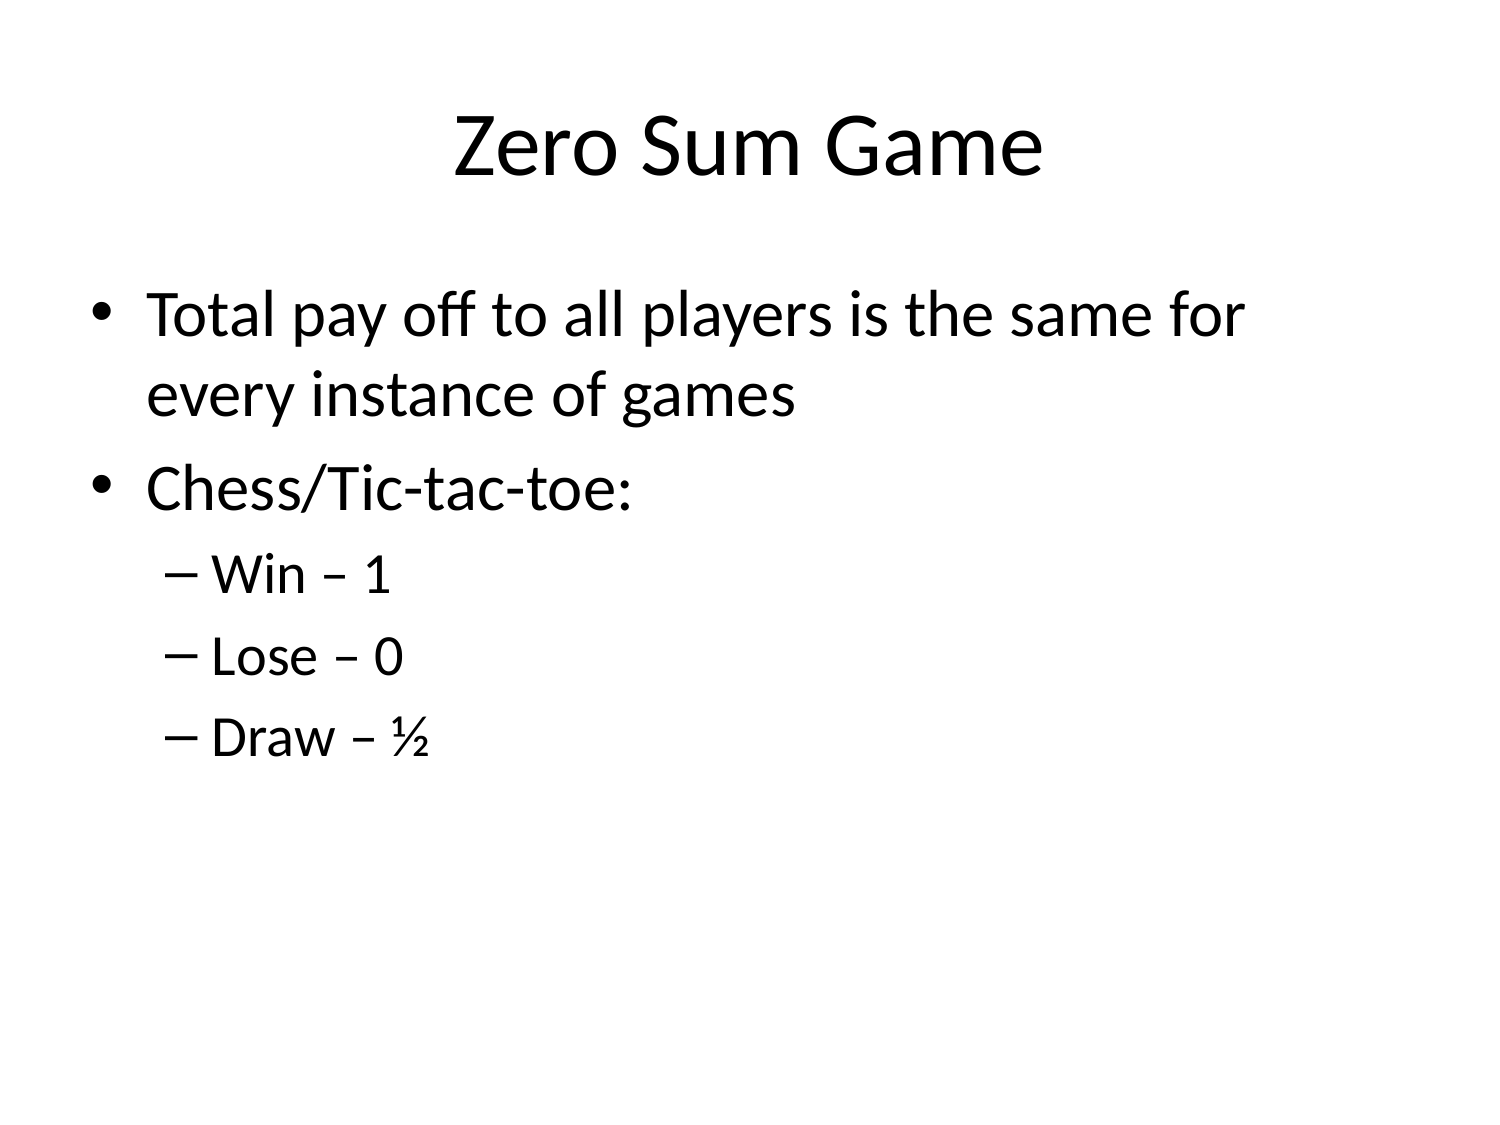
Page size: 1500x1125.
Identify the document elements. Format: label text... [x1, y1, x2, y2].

title Zero Sum Game [75, 45, 1425, 233]
list Total pay off to all players is the same for every instance of games Chess/Tic-tac-toe: Win – 1 Lose – 0 Draw – ½ [75, 262, 1425, 1005]
